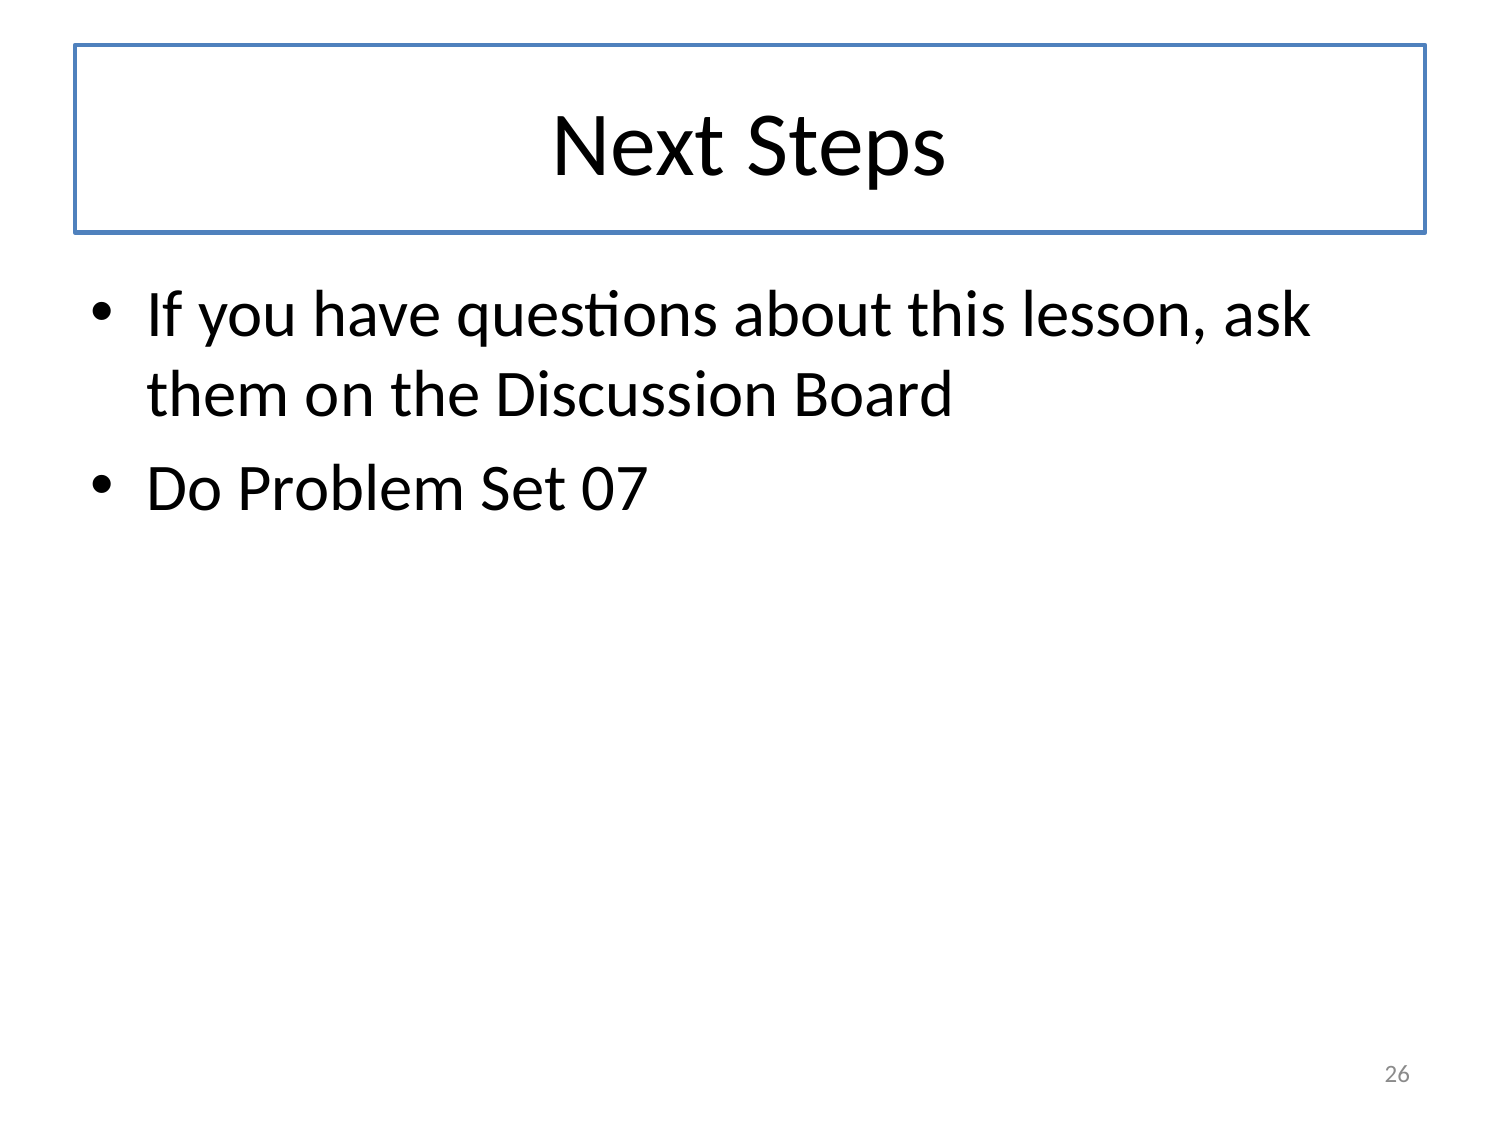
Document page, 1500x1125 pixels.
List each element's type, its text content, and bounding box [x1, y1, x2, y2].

title Next Steps [73, 43, 1427, 235]
slide_number 26 [1074, 1042, 1425, 1103]
list If you have questions about this lesson, ask them on the Discussion Board Do Problem Set 07 [75, 262, 1425, 1005]
